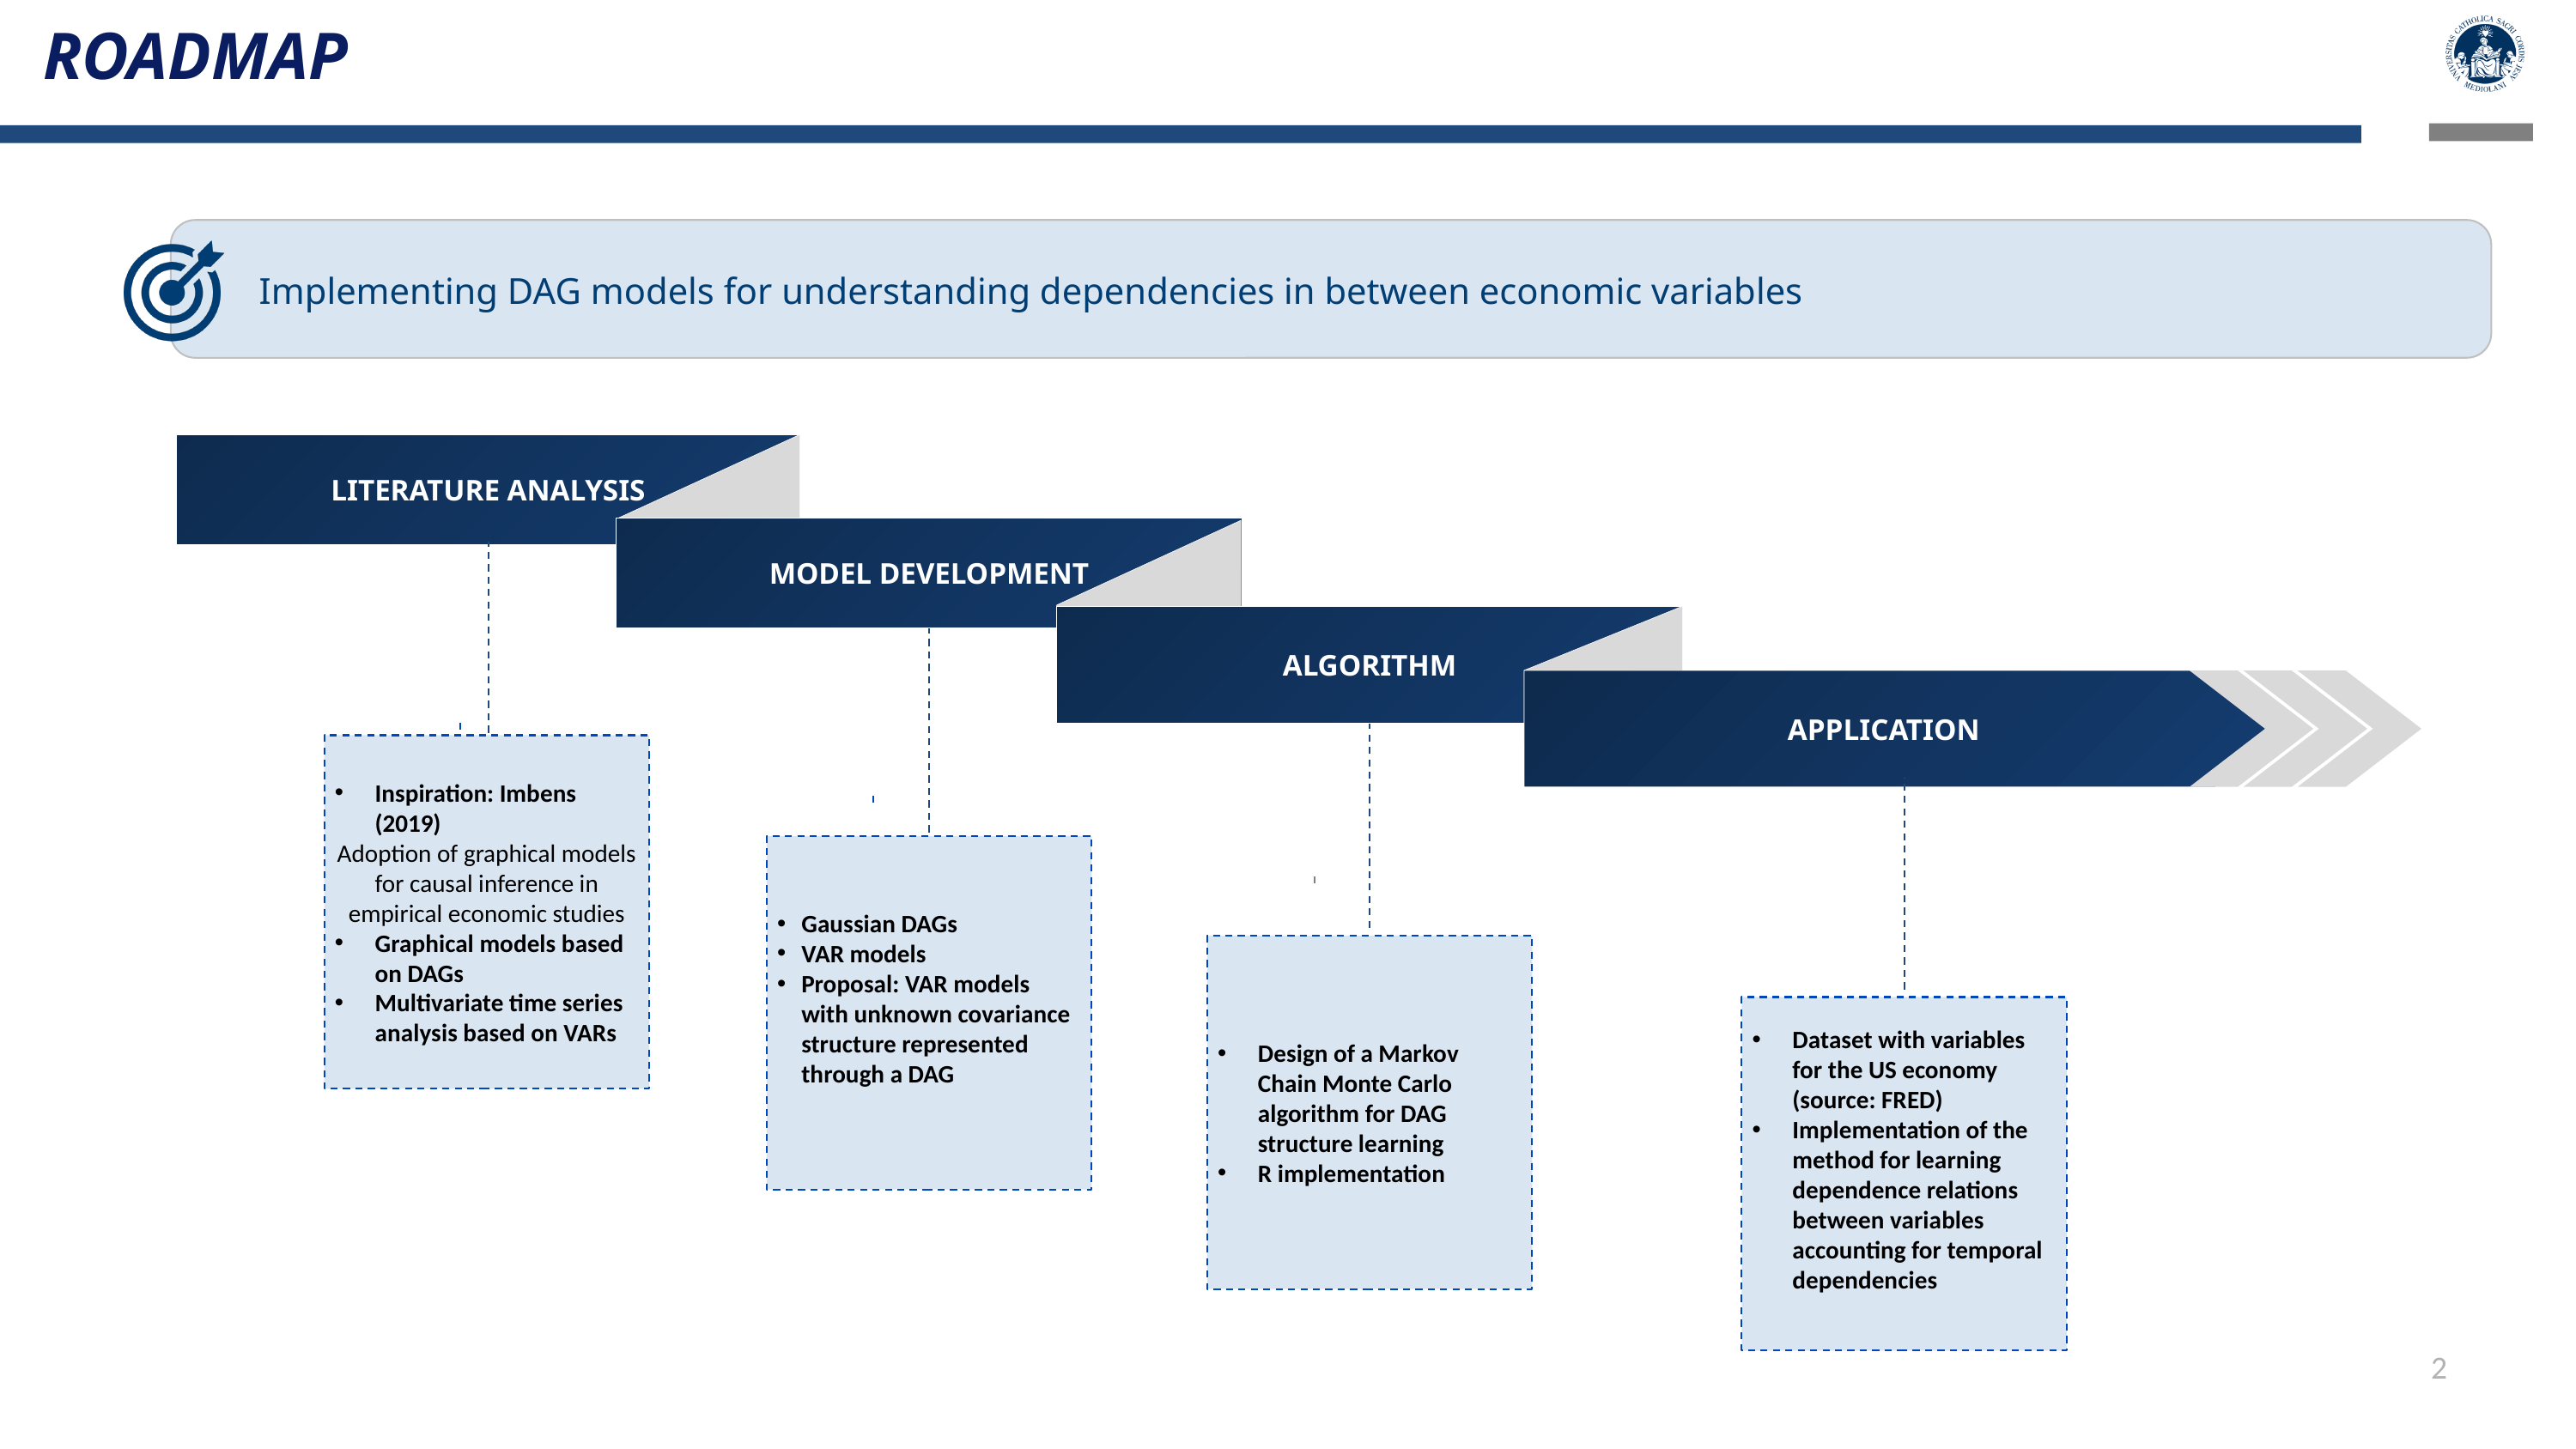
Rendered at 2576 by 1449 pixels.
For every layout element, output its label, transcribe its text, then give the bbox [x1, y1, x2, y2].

text_box [2427, 122, 2535, 143]
text_box [2243, 670, 2367, 787]
picture [2445, 15, 2524, 92]
text_box [1054, 518, 1243, 724]
text_box [2189, 670, 2314, 787]
title ROADMAP [43, 15, 2446, 94]
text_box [112, 219, 2492, 359]
text_box APPLICATION [1522, 669, 2263, 789]
text_box [1523, 604, 1685, 669]
text_box LITERATURE ANALYSIS [175, 433, 798, 546]
text_box Design of a Markov Chain Monte Carlo algorithm for DAG structure learning R implementation [1206, 934, 1534, 1291]
text_box MODEL DEVELOPMENT [615, 517, 1244, 629]
text_box [0, 124, 2363, 145]
text_box Gaussian DAGs VAR models Proposal: VAR models with unknown covariance structure represented through a DAG [765, 834, 1093, 1191]
text_box ALGORITHM [1055, 604, 1680, 724]
text_box Dataset with variables for the US economy (source: FRED) Implementation of the method for learning dependence relations between variables accounting for temporal dependencies [1740, 995, 2069, 1352]
text_box [2297, 670, 2421, 787]
text_box [617, 433, 802, 517]
slide_number 2 [1855, 1347, 2447, 1420]
text_box Inspiration: Imbens (2019) Adoption of graphical models for causal inference in empirical economic studies Graphical models based on DAGs Multivariate time series analysis based on VARs [322, 733, 651, 1090]
